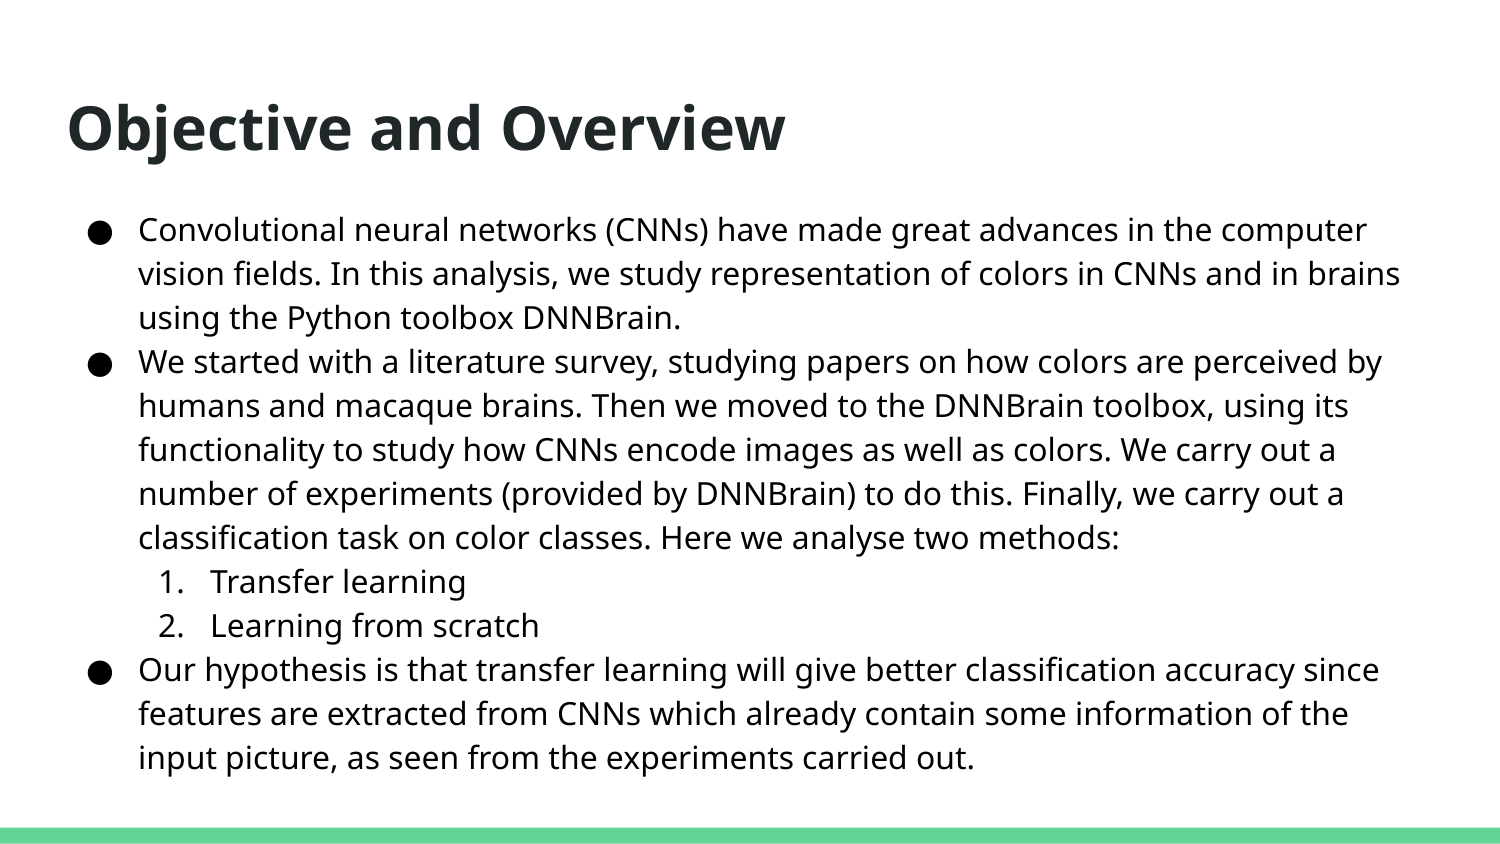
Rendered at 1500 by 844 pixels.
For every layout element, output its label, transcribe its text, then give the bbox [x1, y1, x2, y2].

list Convolutional neural networks (CNNs) have made great advances in the computer vision fields. In this analysis, we study representation of colors in CNNs and in brains using the Python toolbox DNNBrain. We started with a literature survey, studying papers on how colors are perceived by humans and macaque brains. Then we moved to the DNNBrain toolbox, using its functionality to study how CNNs encode images as well as colors. We carry out a number of experiments (provided by DNNBrain) to do this. Finally, we carry out a classification task on color classes. Here we analyse two methods: Transfer learning Learning from scratch Our hypothesis is that transfer learning will give better classification accuracy since features are extracted from CNNs which already contain some information of the input picture, as seen from the experiments carried out. [51, 189, 1449, 798]
title Objective and Overview [51, 74, 1449, 169]
